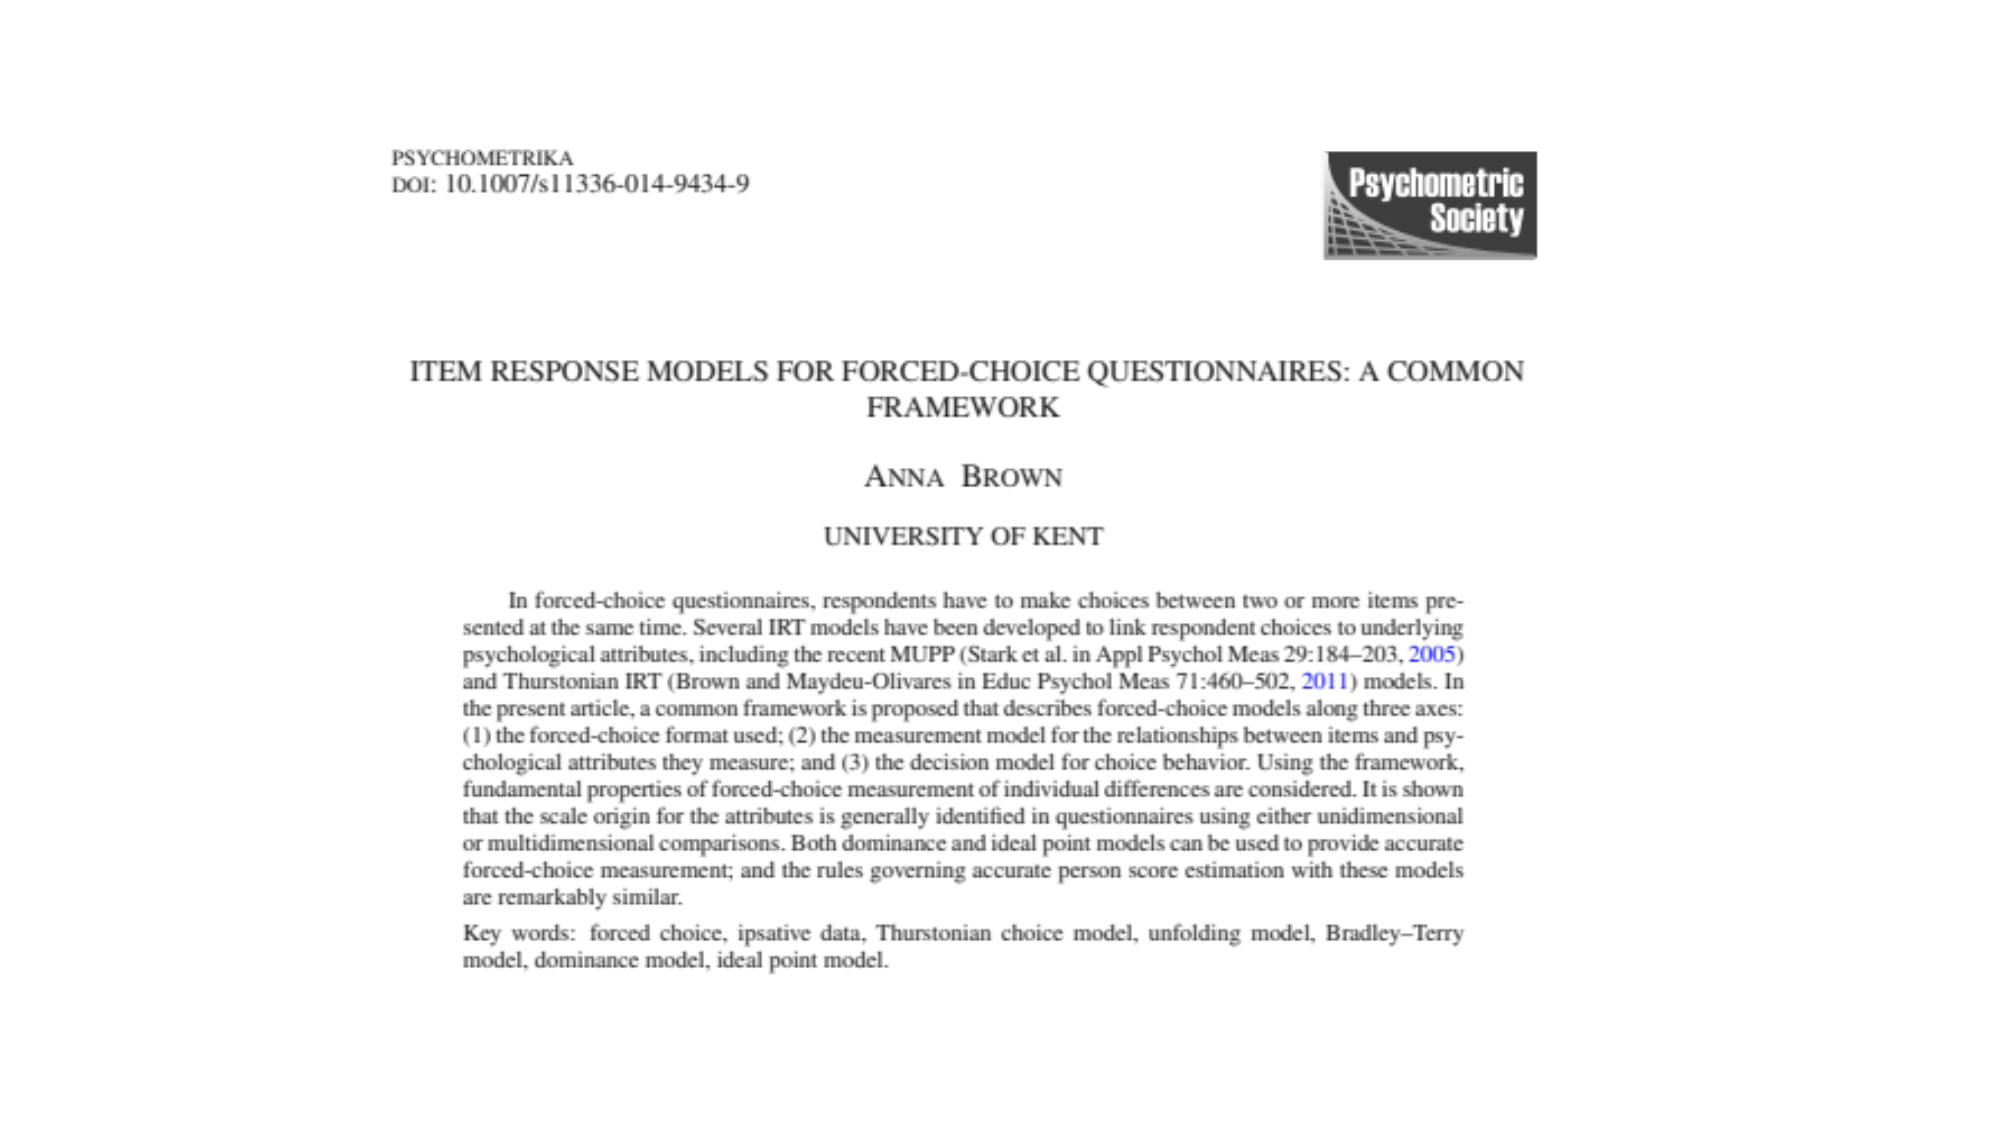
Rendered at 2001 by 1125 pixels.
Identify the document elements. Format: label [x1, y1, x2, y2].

picture [285, 76, 1659, 1000]
